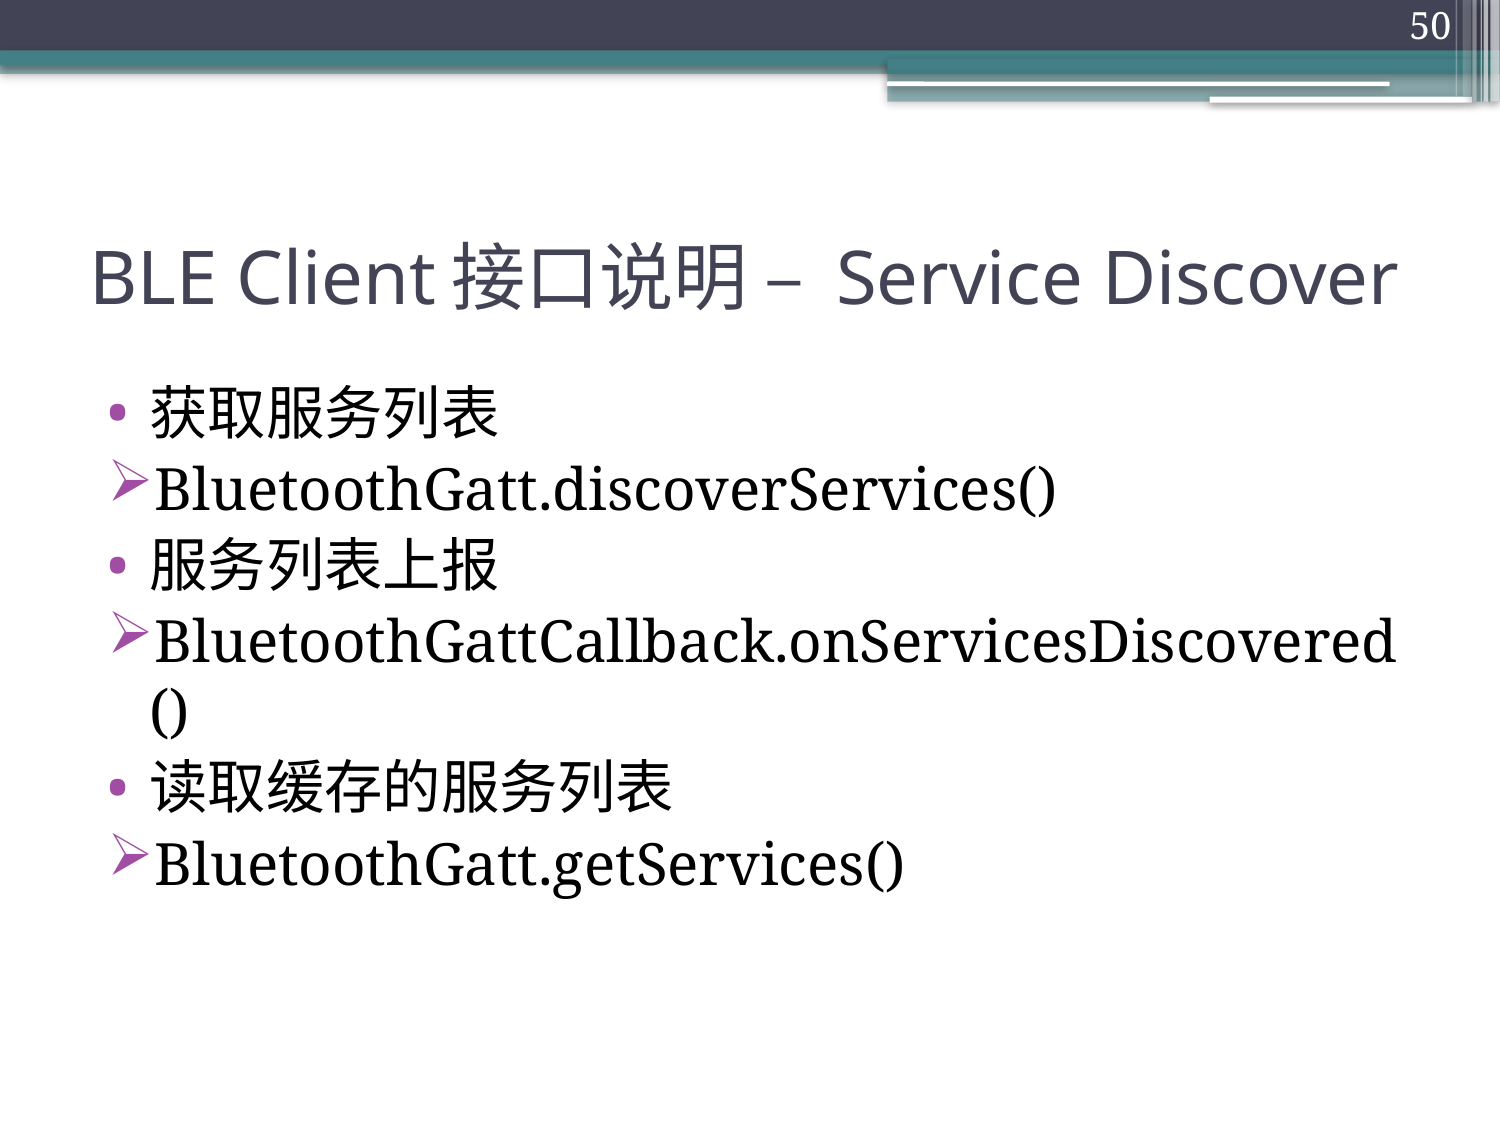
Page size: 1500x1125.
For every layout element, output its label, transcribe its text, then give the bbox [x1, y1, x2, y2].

slide_number 50 [1341, 0, 1466, 61]
title BLE Client接口说明 – Service Discover [75, 187, 1425, 363]
list 获取服务列表 BluetoothGatt.discoverServices() 服务列表上报 BluetoothGattCallback.onServicesDiscovered() 读取缓存的服务列表 BluetoothGatt.getServices() [75, 368, 1425, 1083]
